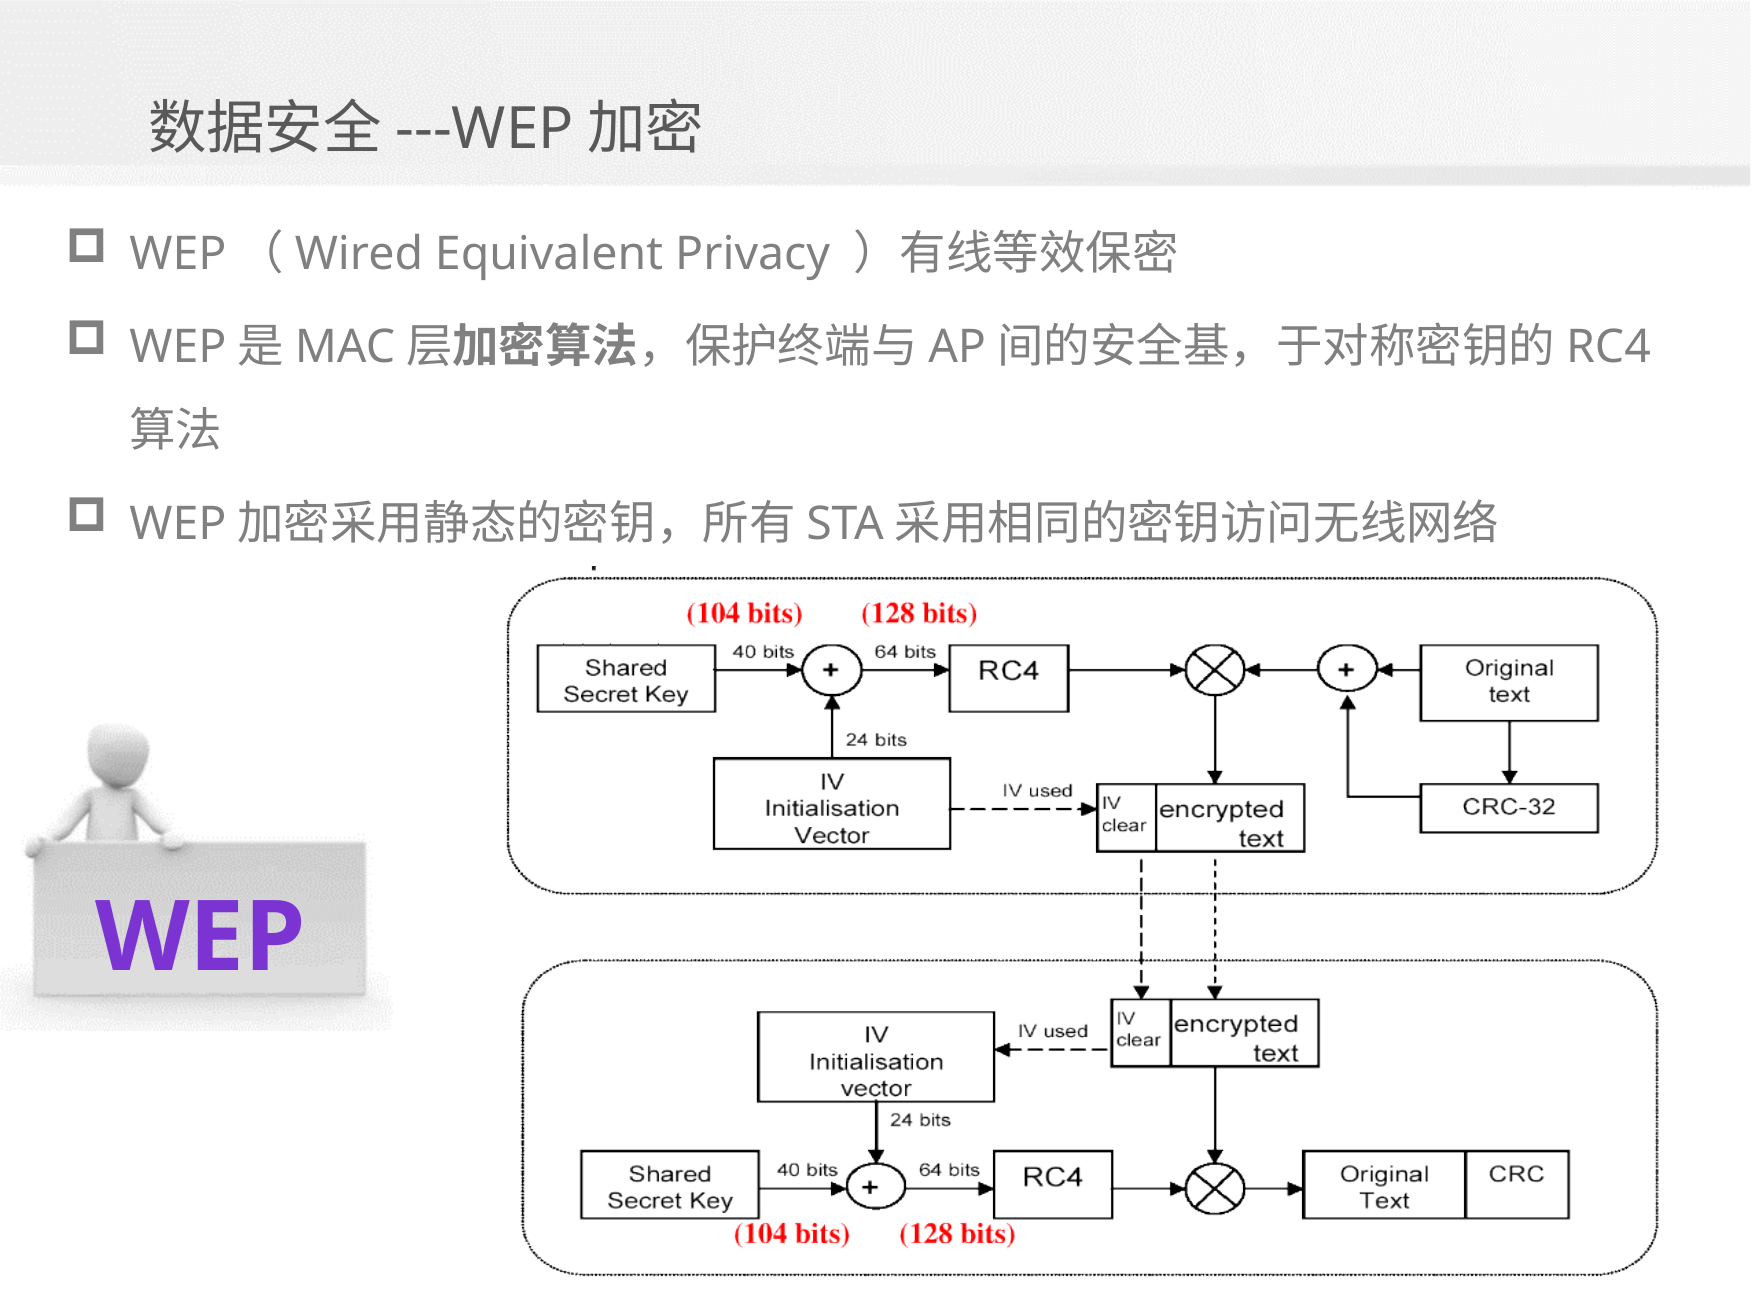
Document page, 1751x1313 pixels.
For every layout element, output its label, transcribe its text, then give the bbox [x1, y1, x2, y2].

picture [0, 0, 1751, 1313]
list WEP（Wired Equivalent Privacy ）有线等效保密 WEP是MAC层加密算法，保护终端与AP间的安全基，于对称密钥的RC4算法 WEP加密采用静态的密钥，所有STA采用相同的密钥访问无线网络 [48, 186, 1689, 560]
text_box 数据安全---WEP加密 [131, 63, 1593, 187]
